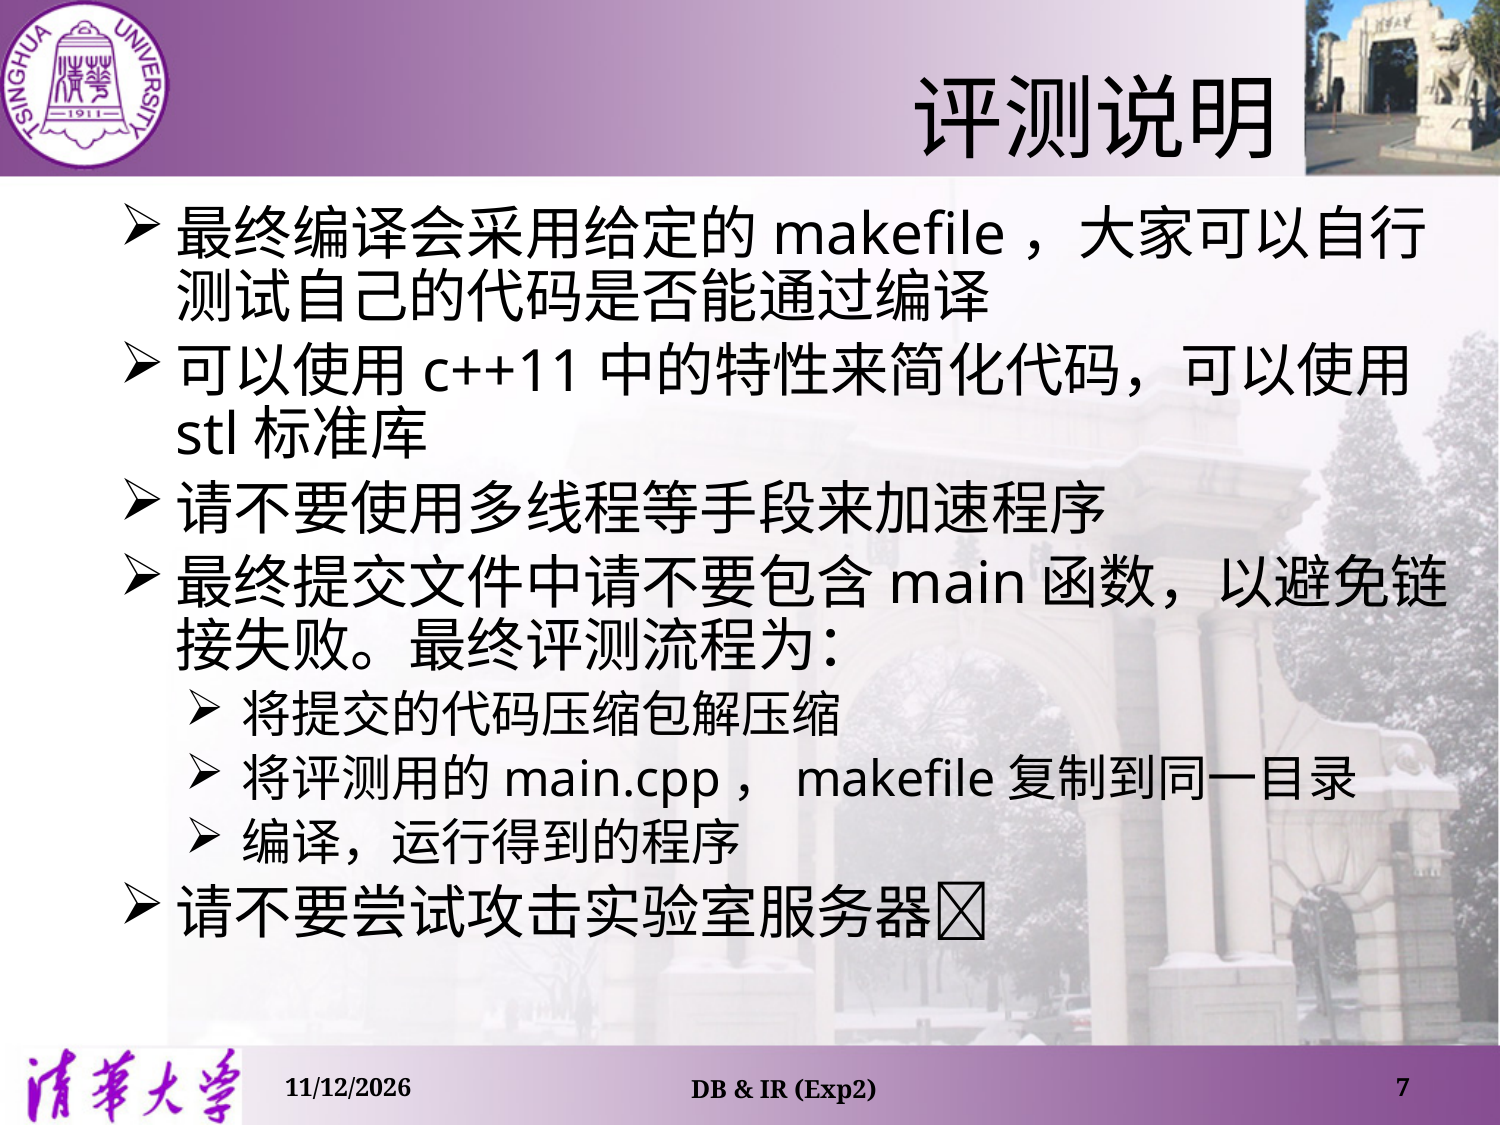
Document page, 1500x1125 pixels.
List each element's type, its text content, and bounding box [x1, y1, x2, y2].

title 评测说明 [75, 45, 1294, 185]
picture [0, 0, 1500, 1125]
footer DB & IR (Exp2) [546, 1058, 1022, 1119]
list 最终编译会采用给定的makefile，大家可以自行测试自己的代码是否能通过编译 可以使用c++11中的特性来简化代码，可以使用stl标准库 请不要使用多线程等手段来加速程序 最终提交文件中请不要包含main函数，以避免链接失败。最终评测流程为： 将提交的代码压缩包解压缩 将评测用的main.cpp，makefile复制到同一目录 编译，运行得到的程序 请不要尝试攻击实验室服务器 [29, 196, 1471, 1059]
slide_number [270, 1058, 546, 1119]
slide_number 7 [1074, 1058, 1425, 1119]
